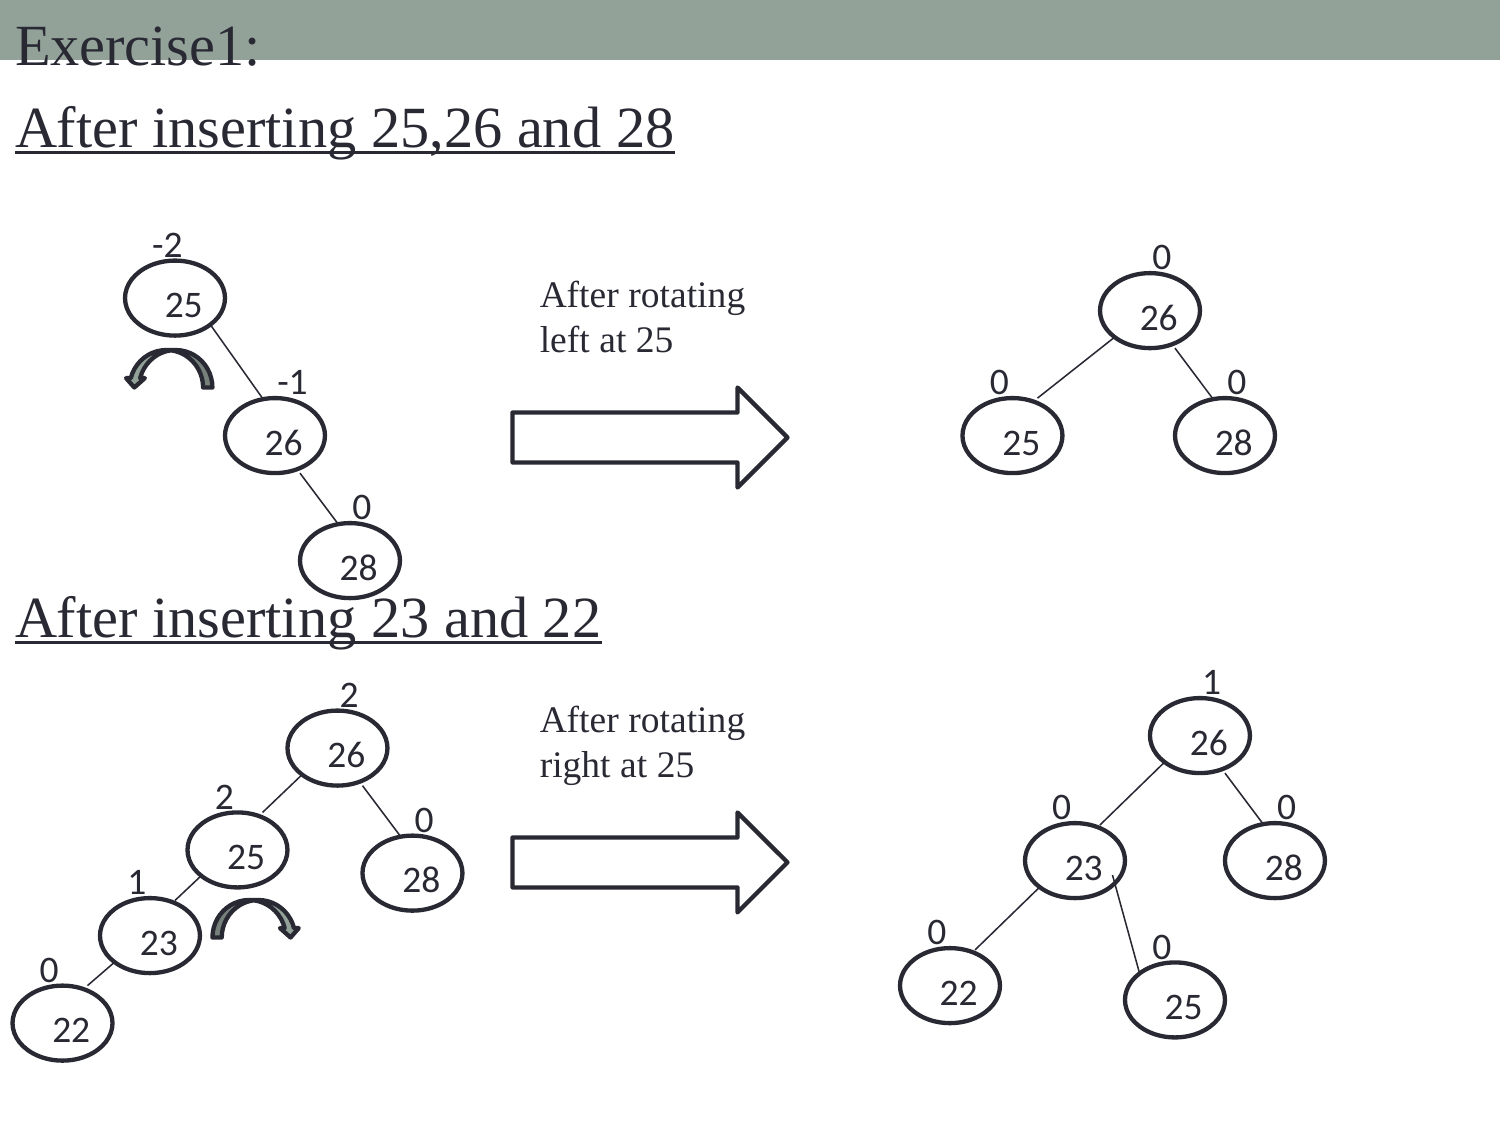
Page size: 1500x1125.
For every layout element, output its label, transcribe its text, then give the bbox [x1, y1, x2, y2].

text_box 25 [1149, 974, 1238, 1035]
text_box [926, 1021, 974, 1026]
text_box 23 [124, 910, 213, 971]
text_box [1076, 910, 1176, 939]
text_box 28 [324, 535, 413, 596]
text_box 26 [249, 410, 338, 471]
text_box 0 [337, 474, 400, 535]
text_box [1176, 771, 1224, 776]
text_box [1200, 965, 1215, 974]
text_box [175, 906, 190, 910]
text_box [988, 471, 1036, 476]
list Exercise1: After inserting 25,26 and 28 After inserting 23 and 22 [0, 0, 1463, 1125]
text_box 26 [312, 723, 413, 783]
text_box [326, 596, 374, 601]
text_box 0 [1212, 349, 1275, 410]
text_box [210, 897, 301, 940]
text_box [293, 479, 344, 518]
text_box After rotating right at 25 [524, 687, 763, 793]
text_box [1122, 972, 1149, 1035]
text_box 22 [924, 960, 1000, 1021]
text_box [1168, 354, 1219, 393]
text_box [960, 408, 987, 471]
text_box [1201, 471, 1249, 476]
text_box [1038, 405, 1053, 410]
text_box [1218, 779, 1270, 818]
text_box [360, 838, 438, 913]
text_box [222, 397, 262, 470]
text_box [356, 791, 407, 830]
text_box [1150, 1035, 1200, 1040]
text_box 1 [112, 849, 175, 910]
text_box [200, 263, 216, 273]
text_box 25 [149, 273, 225, 333]
text_box [1172, 400, 1212, 470]
text_box 0 [912, 899, 975, 960]
text_box 0 [1137, 224, 1200, 285]
text_box 23 [1049, 835, 1138, 896]
text_box 28 [387, 848, 475, 908]
text_box 26 [1175, 710, 1275, 771]
text_box 25 [212, 824, 300, 885]
text_box [510, 810, 790, 915]
text_box 0 [974, 349, 1038, 410]
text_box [174, 874, 203, 901]
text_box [87, 961, 115, 986]
text_box [122, 271, 149, 333]
text_box [150, 333, 200, 338]
text_box 22 [37, 998, 113, 1058]
text_box 1 [1187, 649, 1250, 710]
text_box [1037, 336, 1115, 399]
text_box 0 [24, 937, 88, 998]
text_box [97, 908, 124, 971]
text_box [1251, 896, 1299, 901]
text_box [263, 820, 277, 824]
text_box [124, 347, 196, 390]
text_box 25 [987, 410, 1075, 471]
text_box 2 [324, 662, 388, 723]
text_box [199, 334, 274, 388]
text_box [88, 992, 103, 998]
text_box [897, 958, 924, 1021]
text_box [1099, 761, 1165, 826]
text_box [262, 774, 303, 813]
text_box [297, 525, 337, 596]
text_box [1147, 697, 1187, 771]
text_box 0 [1137, 914, 1200, 974]
text_box [510, 385, 790, 490]
text_box [1222, 825, 1262, 896]
text_box After rotating left at 25 [524, 262, 763, 368]
text_box [126, 971, 174, 976]
text_box [1126, 346, 1174, 351]
text_box 0 [1037, 774, 1100, 835]
text_box [251, 471, 299, 476]
text_box 28 [1249, 835, 1338, 896]
text_box [1051, 896, 1099, 901]
text_box 0 [1262, 774, 1325, 835]
text_box 0 [399, 787, 463, 848]
text_box [1022, 833, 1049, 896]
text_box [213, 885, 262, 890]
text_box [10, 996, 88, 1063]
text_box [974, 886, 1040, 951]
text_box [185, 823, 212, 885]
text_box 2 [199, 764, 263, 824]
text_box -2 [137, 212, 200, 273]
text_box [285, 709, 363, 788]
text_box [1097, 272, 1137, 346]
text_box 26 [1124, 285, 1213, 346]
text_box -1 [262, 349, 325, 410]
text_box 28 [1199, 410, 1288, 471]
